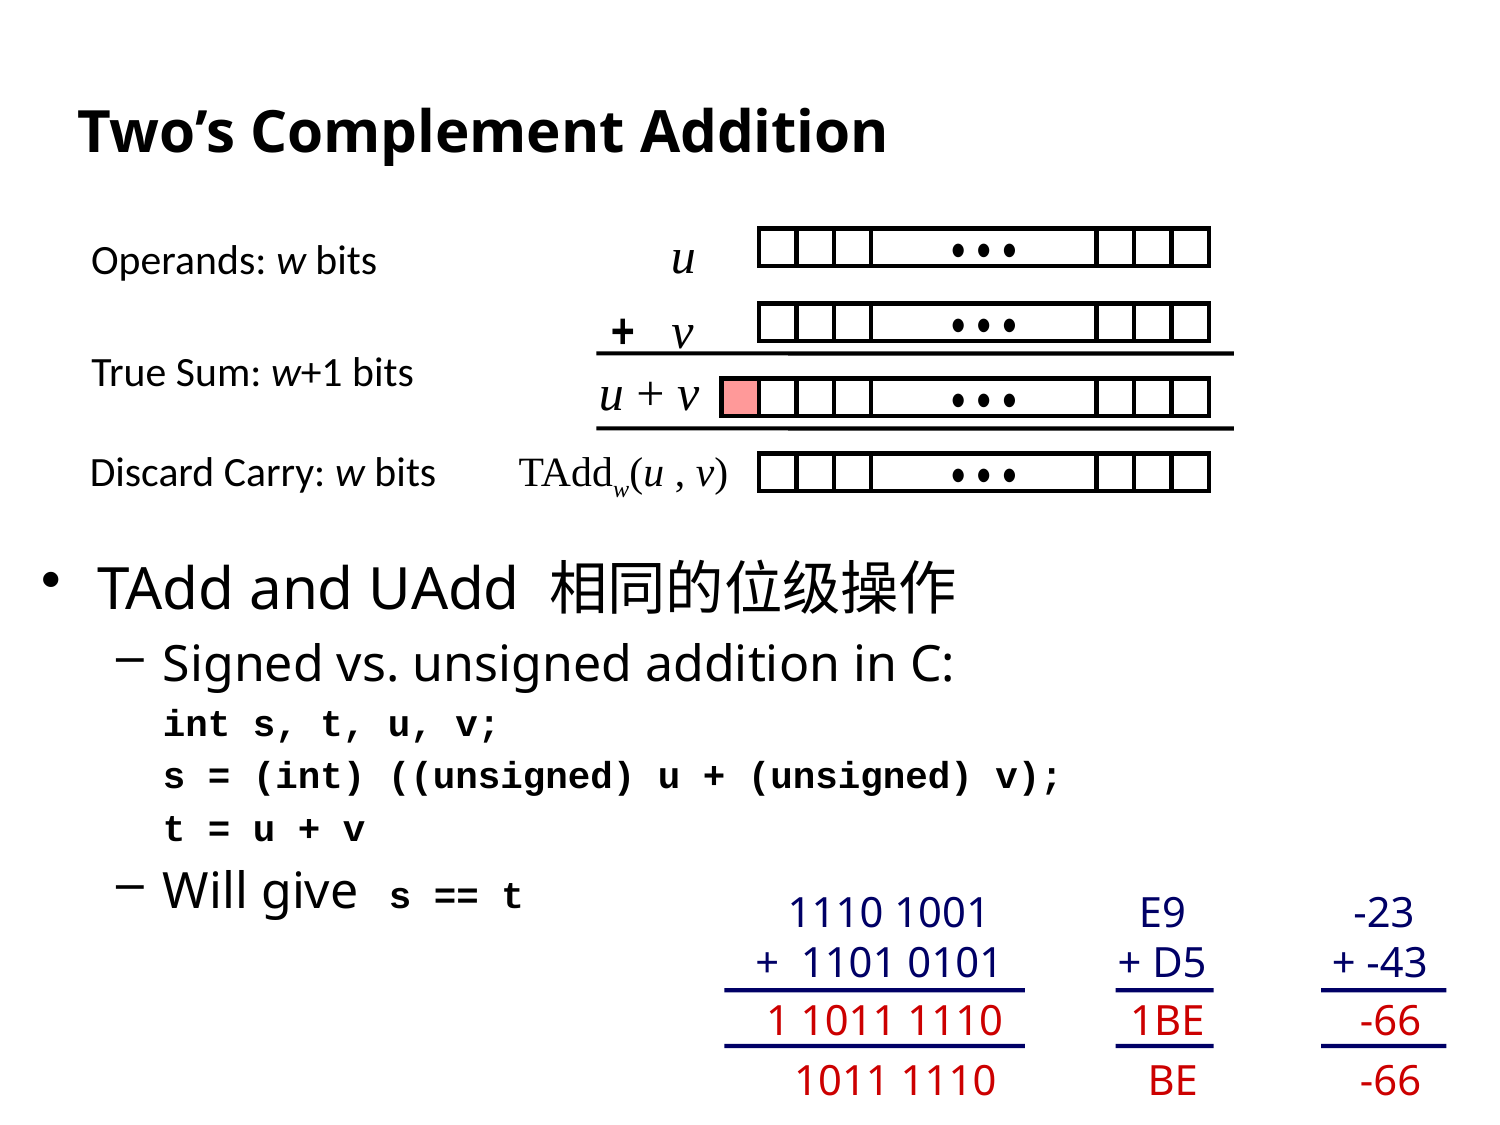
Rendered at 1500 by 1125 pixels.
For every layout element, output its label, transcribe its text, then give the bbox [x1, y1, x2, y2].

text_box 1 1011 1110 [747, 985, 1019, 1046]
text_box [758, 303, 1210, 342]
list TAdd and UAdd 相同的位级操作 Signed vs. unsigned addition in C: int s, t, u, v; s = (int) ((unsigned) u + (unsigned) v); t = u + v Will give s == t [26, 544, 1325, 912]
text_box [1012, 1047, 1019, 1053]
text_box -66 [1330, 1045, 1437, 1112]
text_box 1011 1110 [753, 1045, 1012, 1112]
text_box BE [1117, 1045, 1213, 1112]
text_box -23 + -43 [1323, 991, 1330, 1045]
text_box v [656, 290, 709, 353]
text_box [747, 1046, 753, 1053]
text_box 1BE [1111, 985, 1220, 1053]
text_box 1110 1001 + 1101 0101 [747, 877, 1019, 985]
text_box -23 + -43 [1437, 991, 1444, 1045]
text_box E9 + D5 [1109, 877, 1222, 995]
text_box -66 [1330, 985, 1437, 1045]
text_box + [595, 290, 650, 353]
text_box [758, 228, 1210, 267]
text_box Discard Carry: w bits [75, 437, 503, 503]
text_box TAddw(u , v) [503, 437, 743, 510]
text_box True Sum: w+1 bits [76, 337, 430, 403]
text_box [721, 378, 1210, 417]
text_box Operands: w bits [76, 224, 393, 290]
text_box -23 + -43 [1323, 877, 1444, 990]
text_box u + v [584, 353, 715, 429]
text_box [758, 453, 1210, 492]
text_box u [656, 215, 711, 291]
title Two’s Complement Addition [62, 83, 1289, 175]
